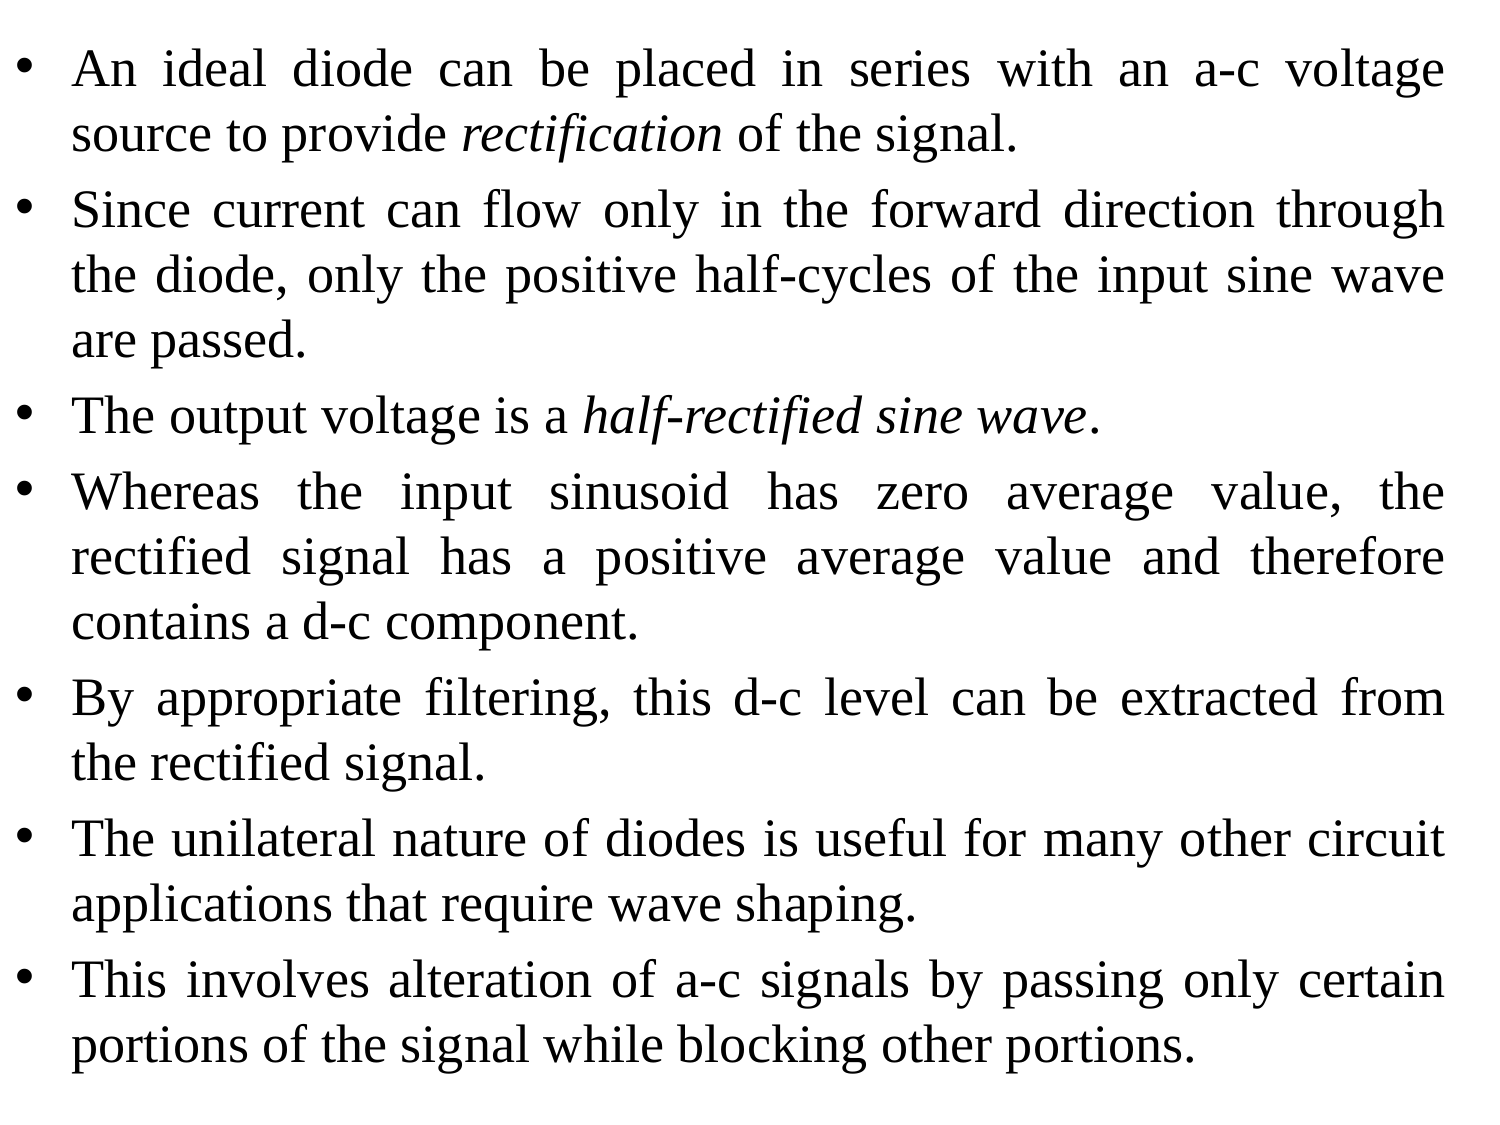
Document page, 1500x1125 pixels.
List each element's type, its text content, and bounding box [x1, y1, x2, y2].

list An ideal diode can be placed in series with an a-c voltage source to provide rectification of the signal. Since current can flow only in the forward direction through the diode, only the positive half-cycles of the input sine wave are passed. The output voltage is a half-rectified sine wave. Whereas the input sinusoid has zero average value, the rectified signal has a positive average value and therefore contains a d-c component. By appropriate filtering, this d-c level can be extracted from the rectified signal. The unilateral nature of diodes is useful for many other circuit applications that require wave shaping. This involves alteration of a-c signals by passing only certain portions of the signal while blocking other portions. [0, 24, 1463, 1100]
